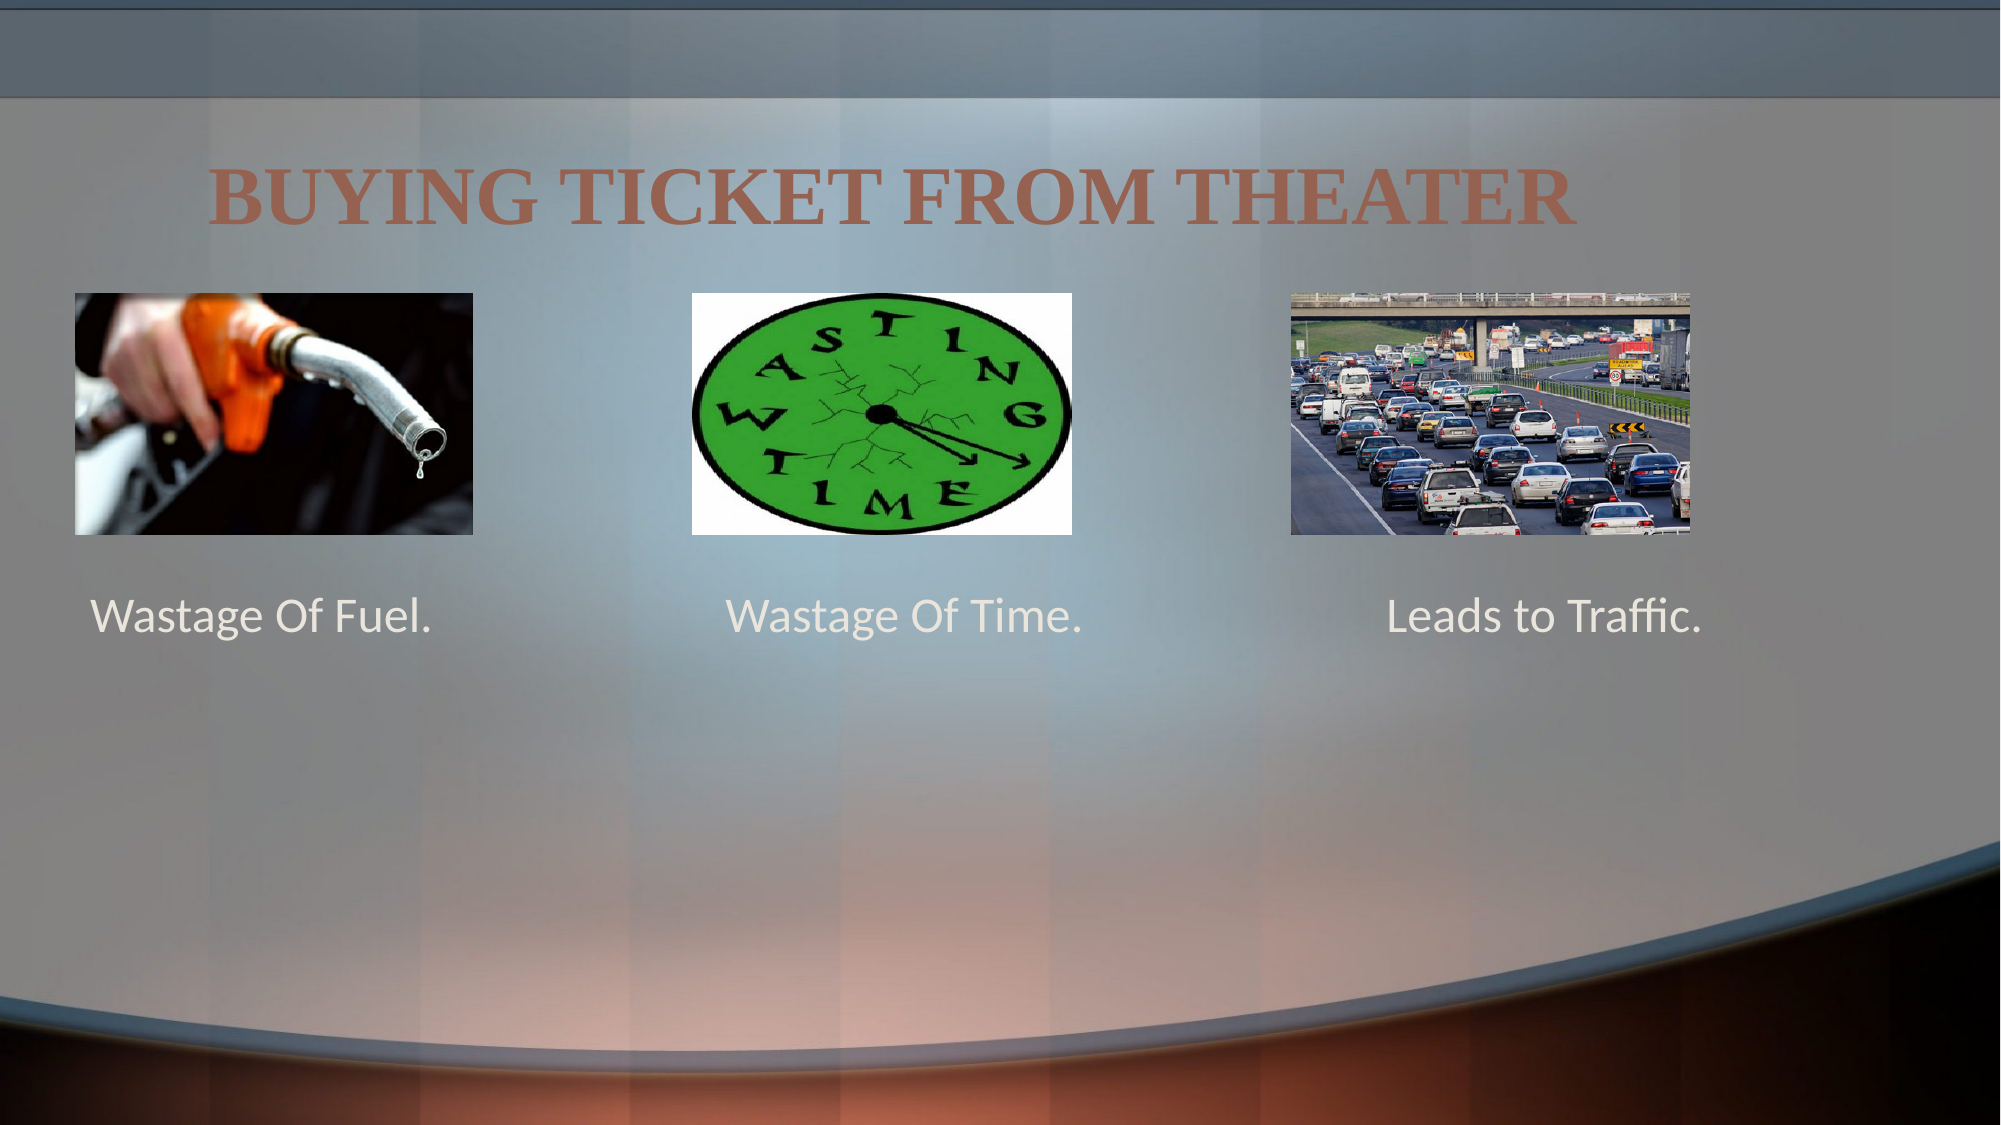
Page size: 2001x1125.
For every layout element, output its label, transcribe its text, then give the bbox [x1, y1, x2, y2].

picture [0, 0, 2001, 1125]
title BUYING TICKET FROM THEATER [75, 104, 1732, 294]
list Wastage Of Fuel. Wastage Of Time. Leads to Traffic. [75, 299, 1732, 920]
